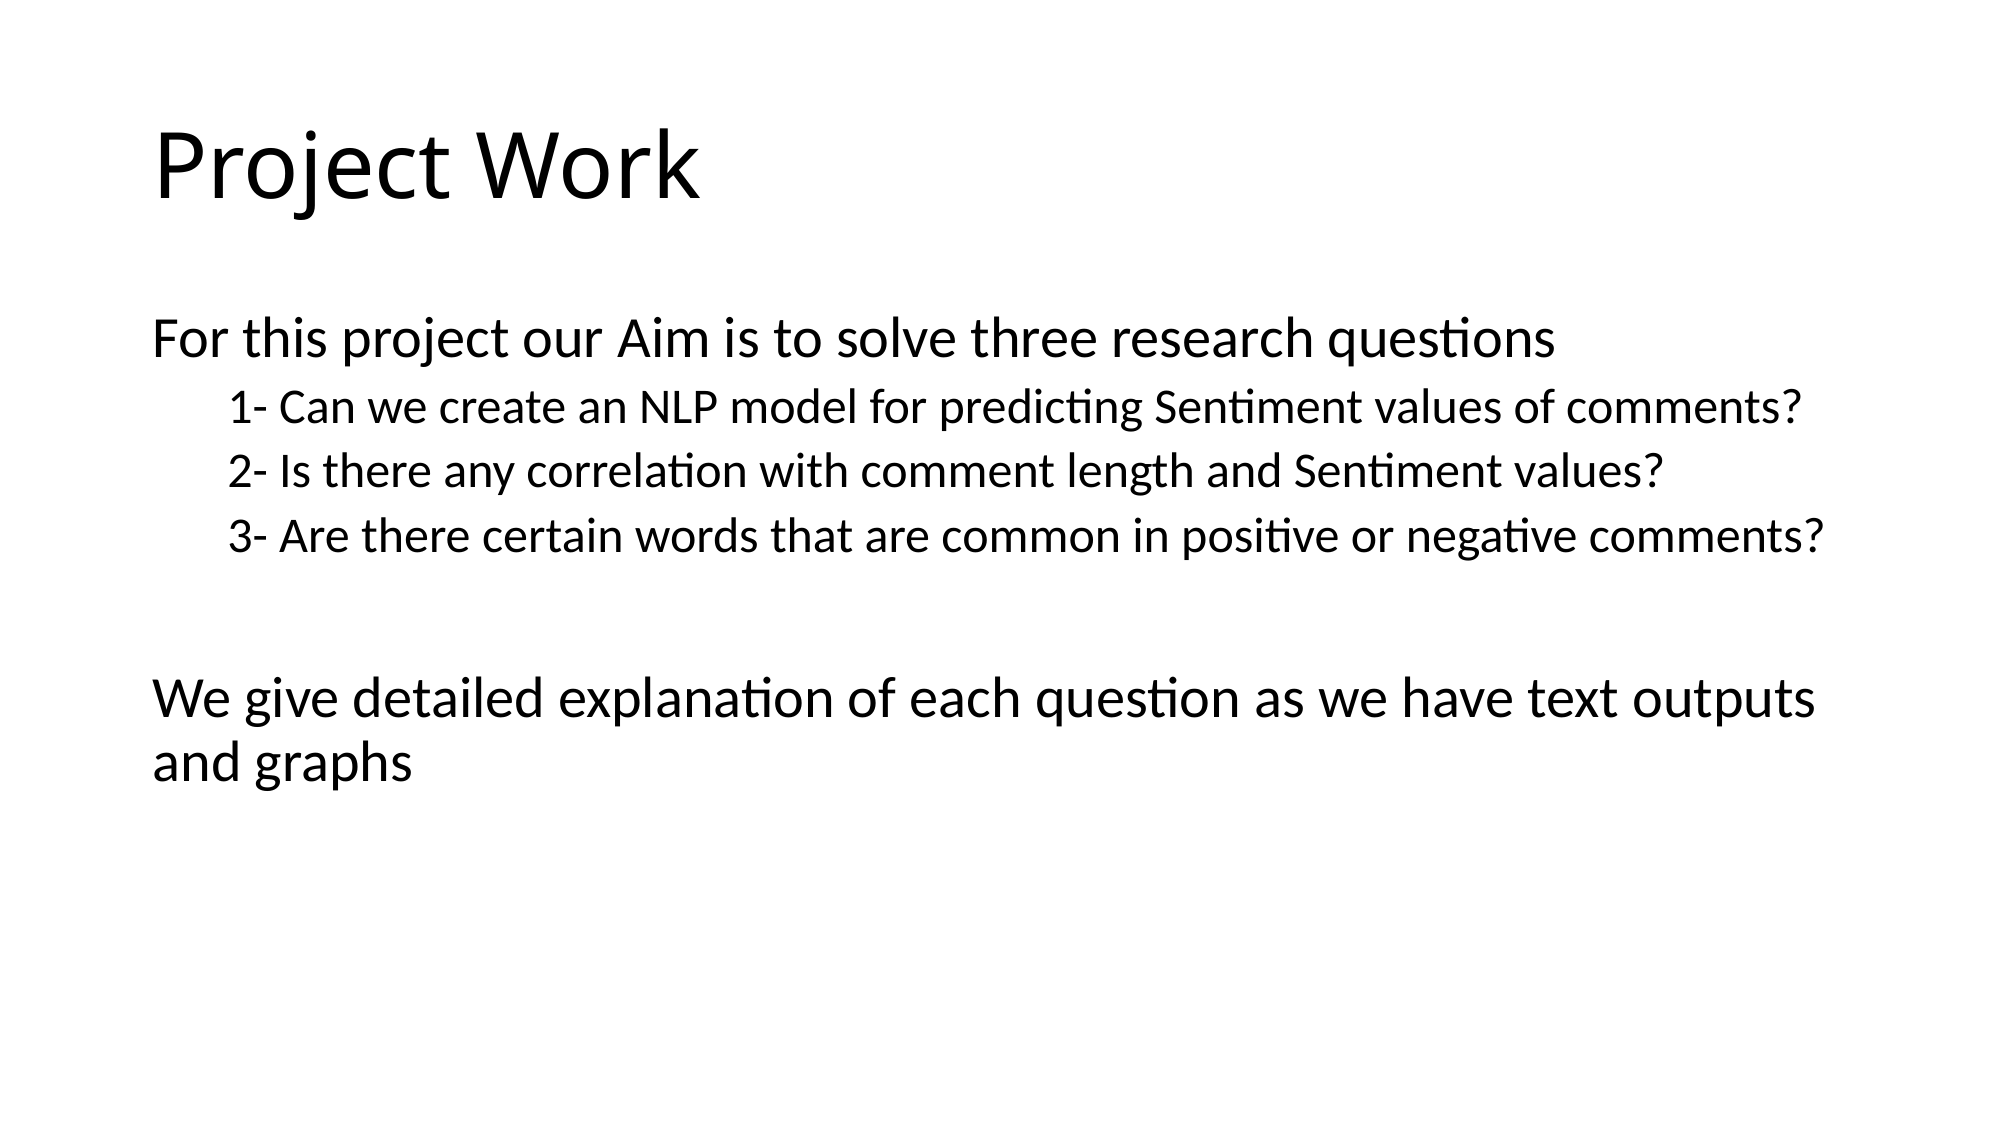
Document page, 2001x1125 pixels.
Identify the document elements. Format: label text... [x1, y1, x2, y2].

title Project Work [137, 59, 1863, 278]
list For this project our Aim is to solve three research questions 1- Can we create an NLP model for predicting Sentiment values of comments? 2- Is there any correlation with comment length and Sentiment values? 3- Are there certain words that are common in positive or negative comments? We give detailed explanation of each question as we have text outputs and graphs [137, 299, 1863, 1014]
